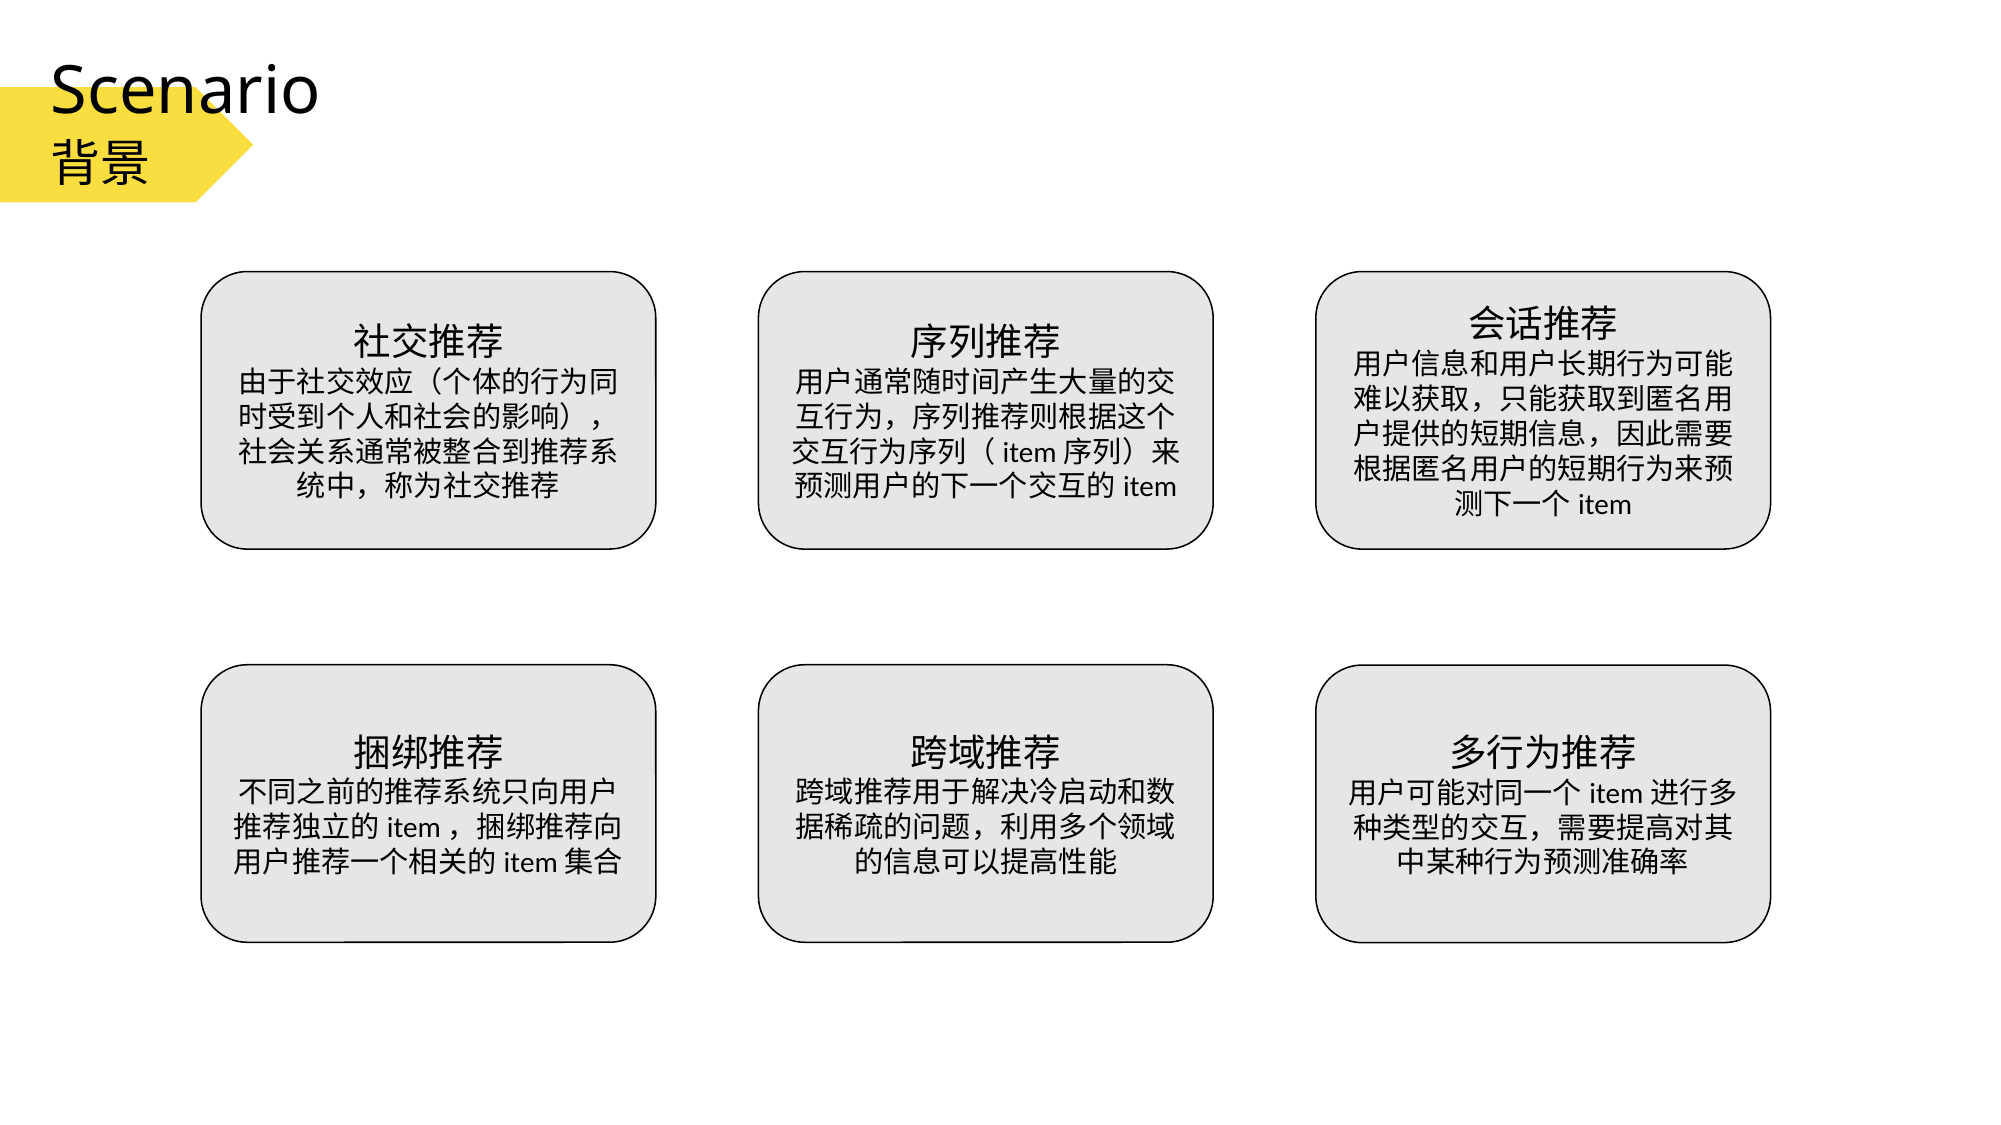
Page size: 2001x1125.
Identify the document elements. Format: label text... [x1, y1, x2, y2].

text_box [0, 86, 200, 204]
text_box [35, 39, 1254, 200]
text_box 会话推荐 用户信息和用户长期行为可能难以获取，只能获取到匿名用户提供的短期信息，因此需要根据匿名用户的短期行为来预测下一个item [1315, 271, 1771, 550]
text_box 捆绑推荐 不同之前的推荐系统只向用户推荐独立的item，捆绑推荐向用户推荐一个相关的item集合 [201, 664, 656, 943]
text_box 序列推荐 用户通常随时间产生大量的交互行为，序列推荐则根据这个交互行为序列（item序列）来预测用户的下一个交互的item [758, 271, 1214, 550]
text_box 多行为推荐 用户可能对同一个item进行多种类型的交互，需要提高对其中某种行为预测准确率 [1315, 665, 1771, 943]
text_box 跨域推荐 跨域推荐用于解决冷启动和数据稀疏的问题，利用多个领域的信息可以提高性能 [758, 664, 1214, 943]
text_box 社交推荐 由于社交效应（个体的行为同时受到个人和社会的影响），社会关系通常被整合到推荐系统中，称为社交推荐 [201, 271, 656, 550]
